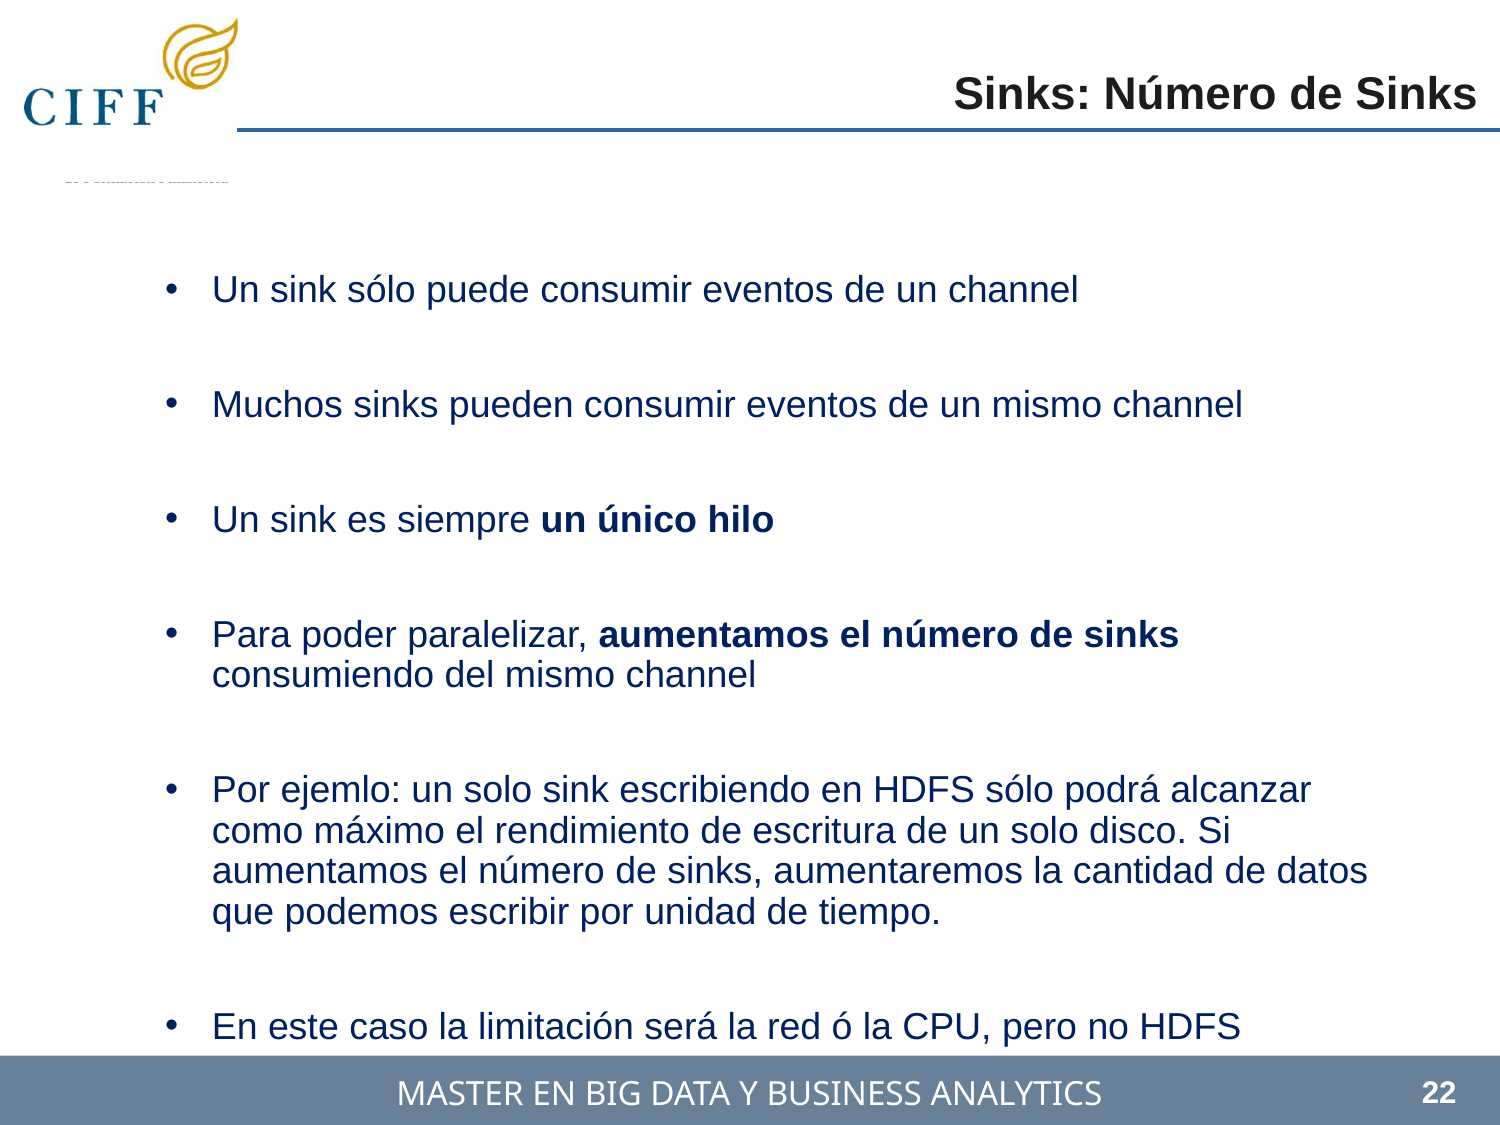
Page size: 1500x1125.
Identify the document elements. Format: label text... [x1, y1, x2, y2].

picture [24, 17, 238, 129]
list Un sink sólo puede consumir eventos de un channel Muchos sinks pueden consumir eventos de un mismo channel Un sink es siempre un único hilo Para poder paralelizar, aumentamos el número de sinks consumiendo del mismo channel Por ejemlo: un solo sink escribiendo en HDFS sólo podrá alcanzar como máximo el rendimiento de escritura de un solo disco. Si aumentamos el número de sinks, aumentaremos la cantidad de datos que podemos escribir por unidad de tiempo. En este caso la limitación será la red ó la CPU, pero no HDFS [75, 262, 1425, 1005]
text_box 22 [1385, 1064, 1493, 1121]
text_box Sinks: Número de Sinks [260, 55, 1493, 244]
